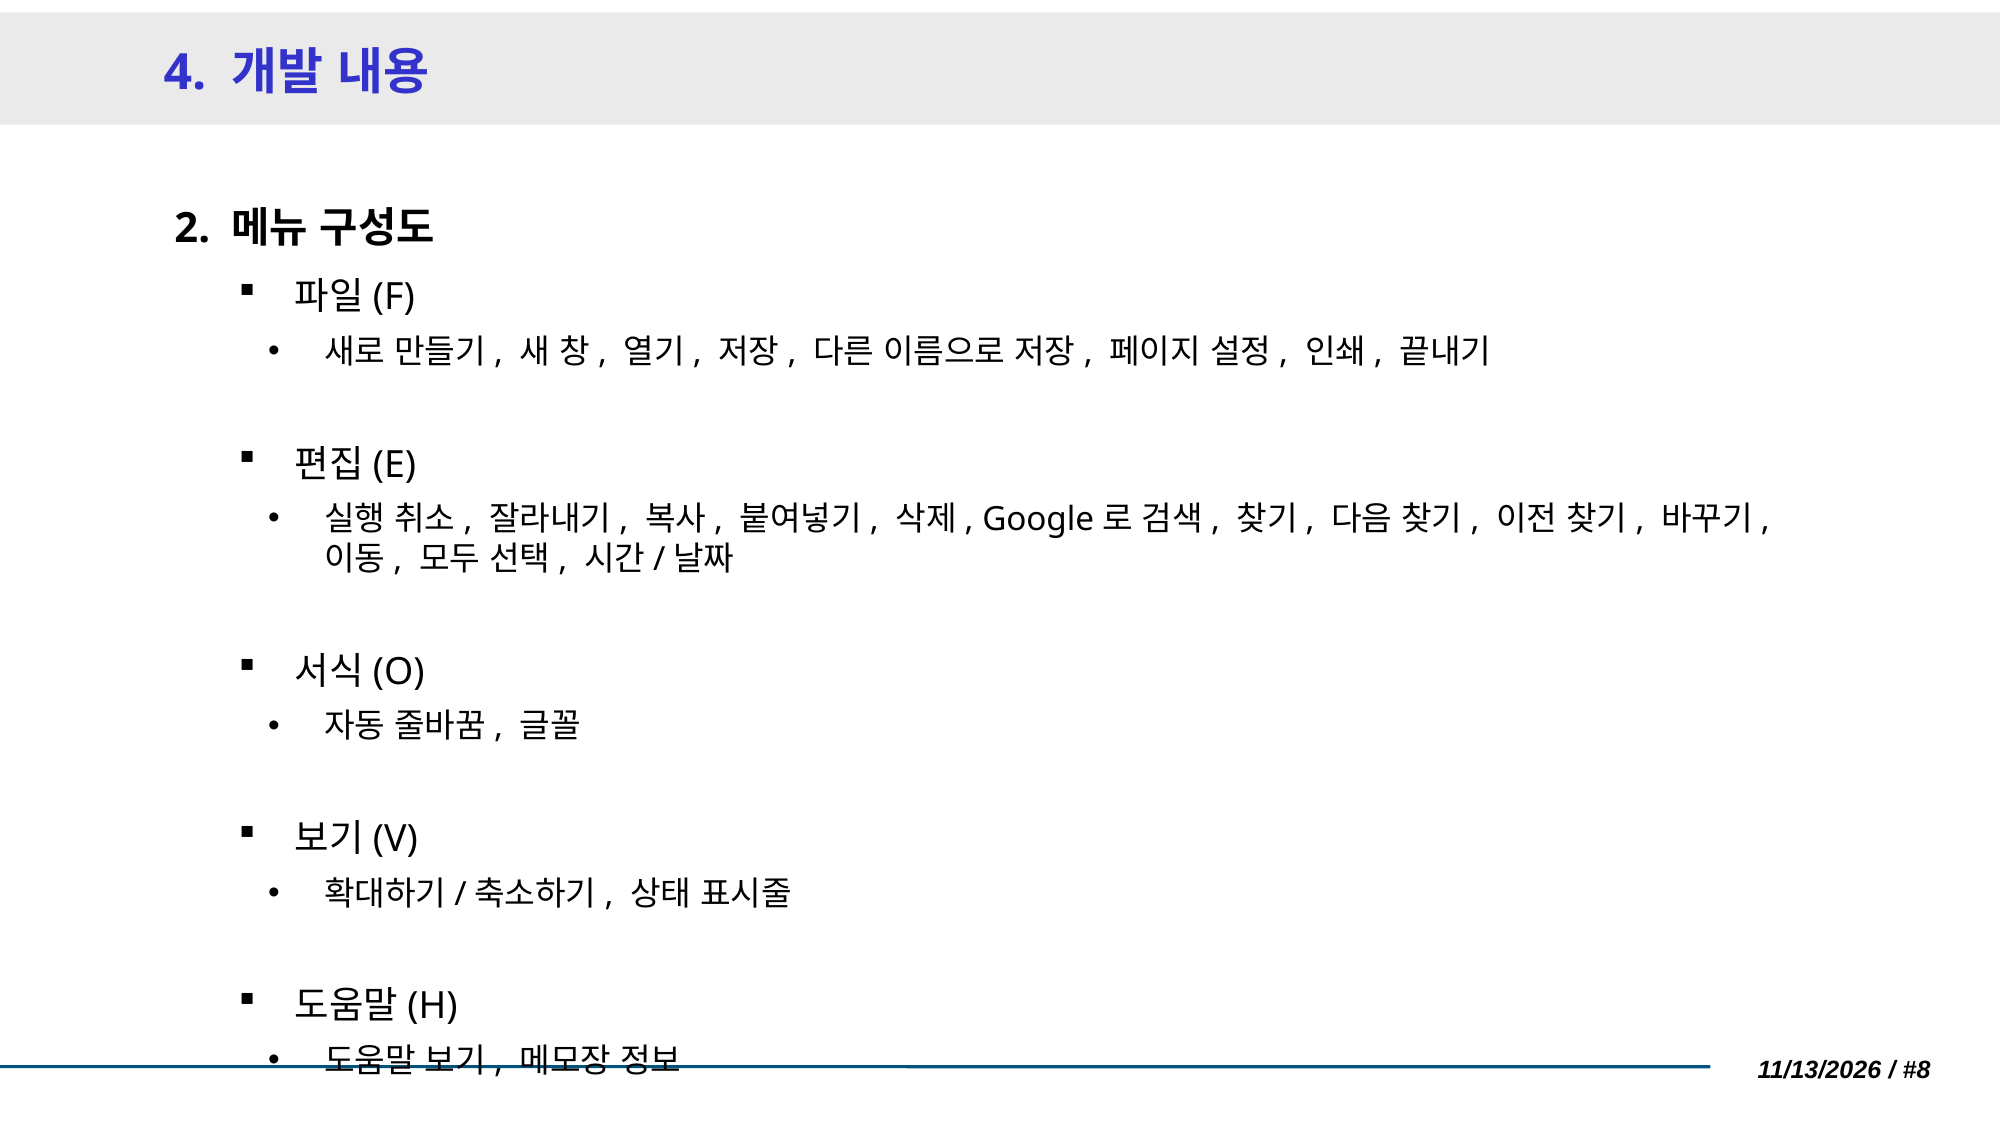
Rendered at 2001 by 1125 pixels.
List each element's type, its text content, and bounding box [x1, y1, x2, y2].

list 2. 메뉴 구성도 파일(F) 새로 만들기, 새 창, 열기, 저장, 다른 이름으로 저장, 페이지 설정, 인쇄, 끝내기 편집(E) 실행 취소, 잘라내기, 복사, 붙여넣기, 삭제, Google로 검색, 찾기, 다음 찾기, 이전 찾기, 바꾸기, 이동, 모두 선택, 시간/날짜 서식(O) 자동 줄바꿈, 글꼴 보기(V) 확대하기/축소하기, 상태 표시줄 도움말(H) 도움말 보기, 메모장 정보 [148, 193, 1860, 1019]
picture [392, 1065, 409, 1069]
title 4. 개발 내용 [148, 24, 1934, 114]
